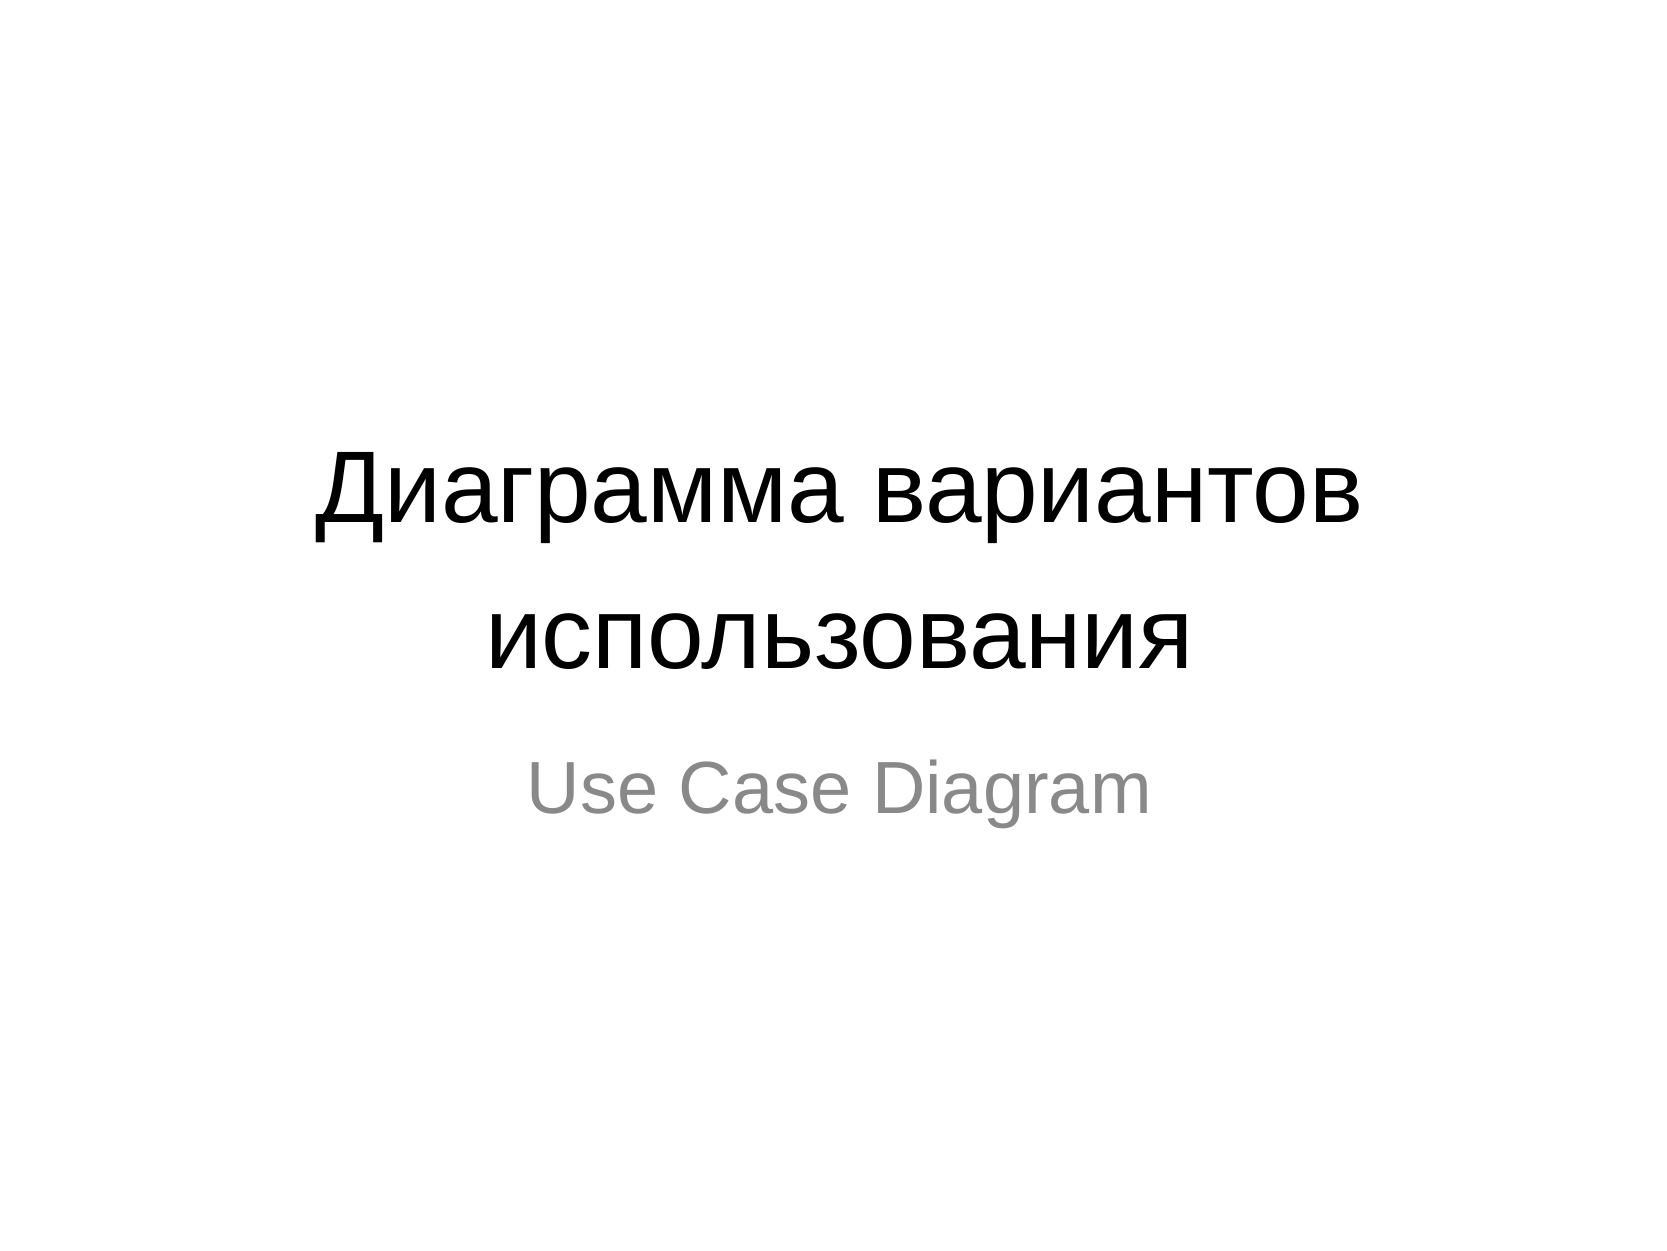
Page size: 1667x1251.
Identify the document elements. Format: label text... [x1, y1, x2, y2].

title Диаграмма вариантов использования [141, 396, 1538, 690]
subtitle Use Case Diagram [266, 716, 1413, 1032]
